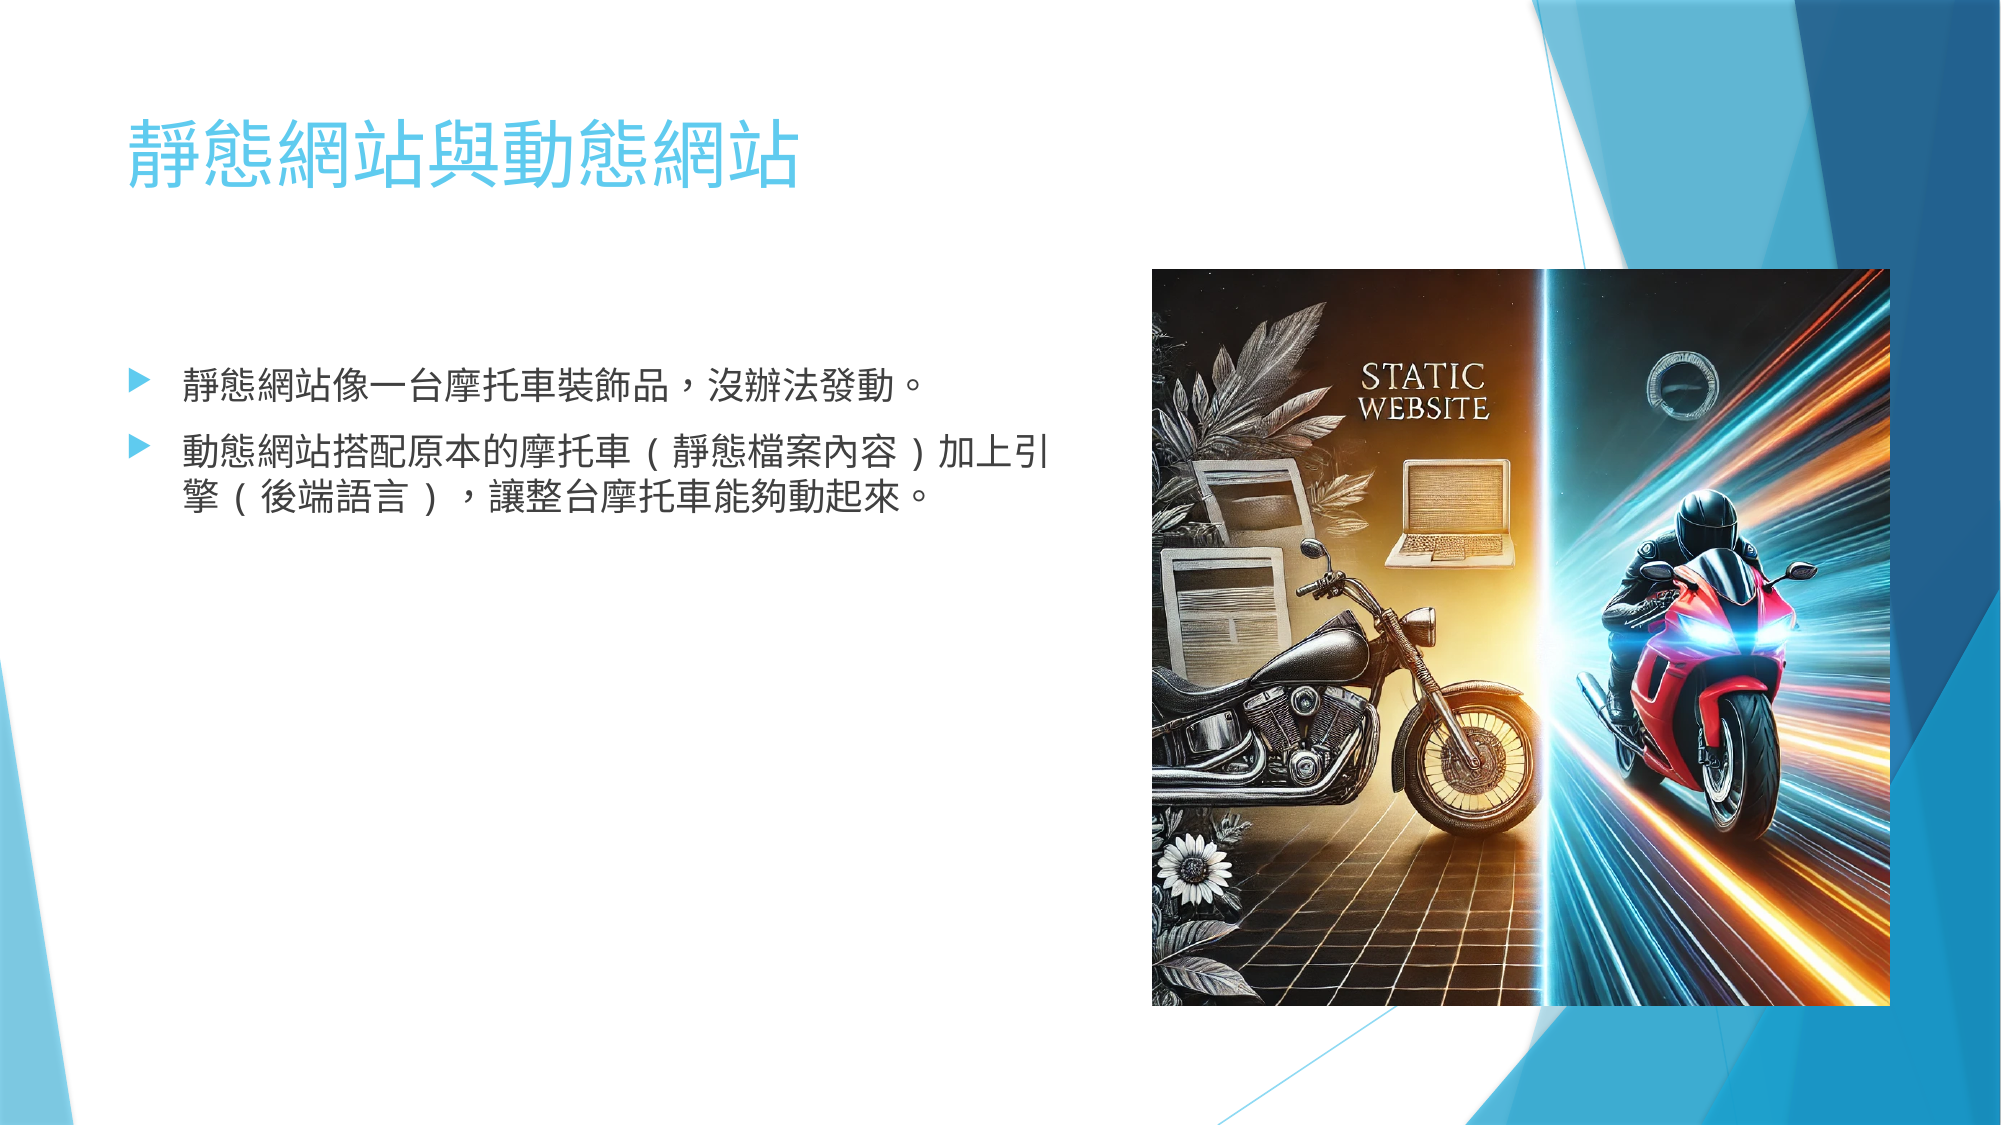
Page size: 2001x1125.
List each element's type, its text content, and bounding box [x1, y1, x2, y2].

picture [1152, 268, 1891, 1007]
list 靜態網站像一台摩托車裝飾品，沒辦法發動。 動態網站搭配原本的摩托車(靜態檔案內容)加上引擎(後端語言)，讓整台摩托車能夠動起來。 [111, 354, 1103, 992]
title 靜態網站與動態網站 [111, 99, 1522, 317]
